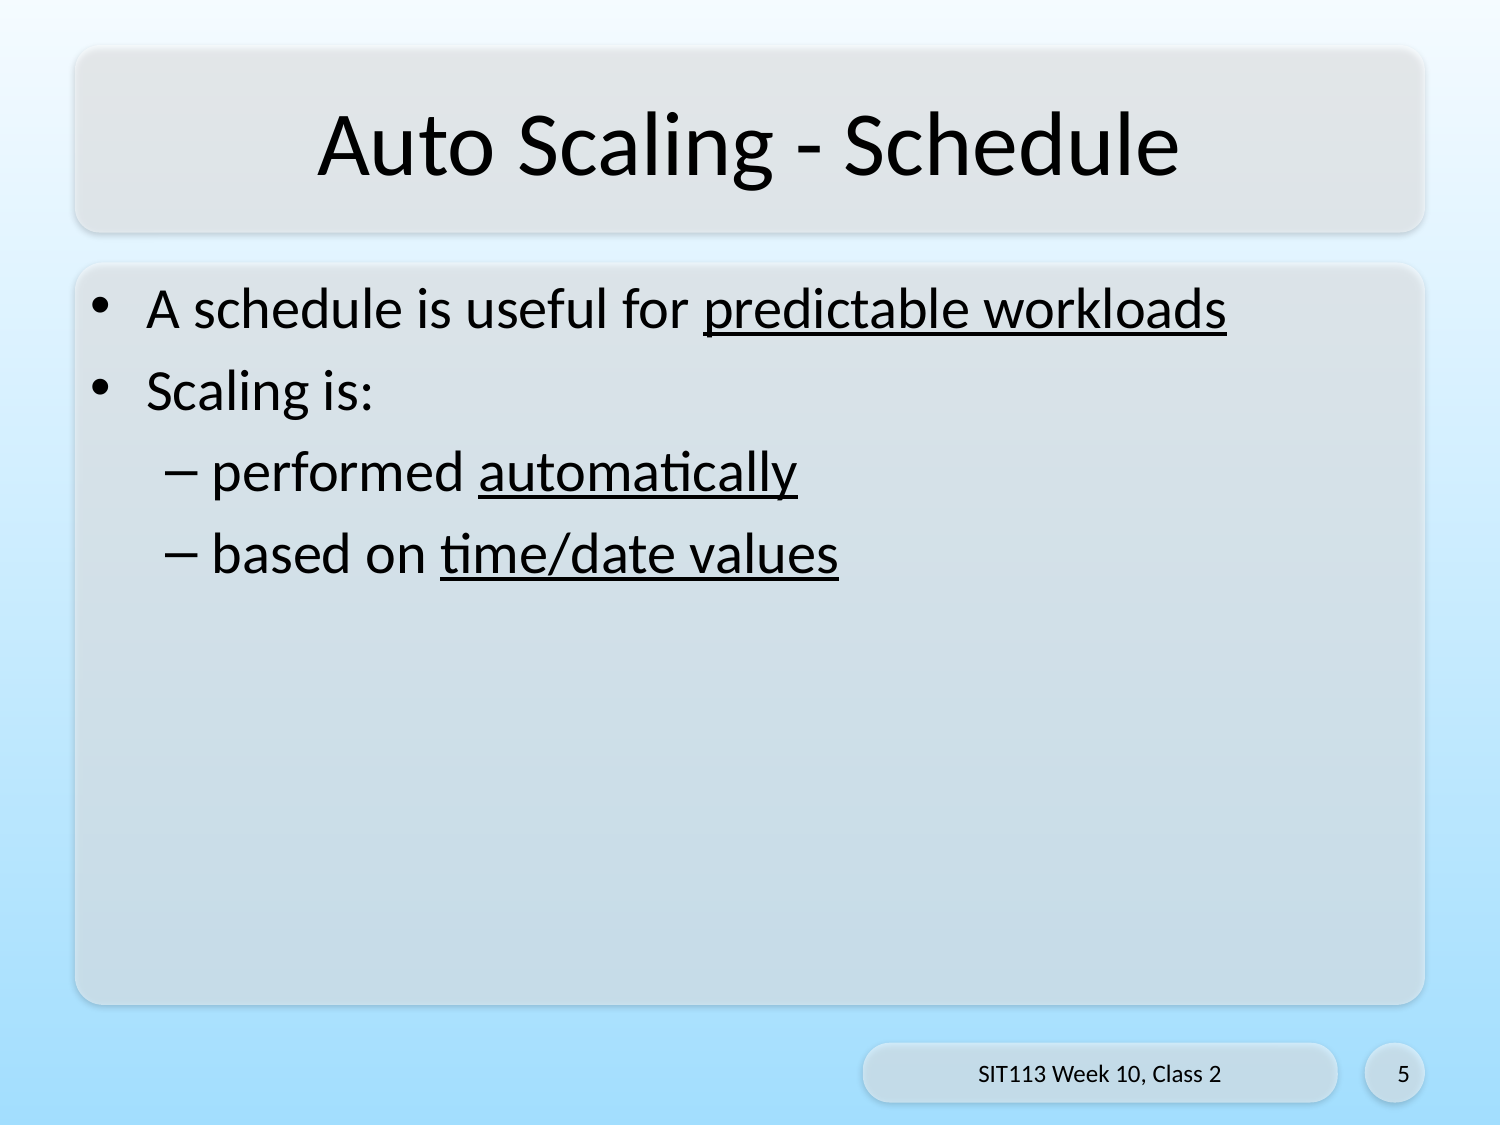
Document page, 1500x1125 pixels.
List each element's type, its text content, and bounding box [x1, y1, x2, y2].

footer SIT113 Week 10, Class 2 [862, 1042, 1338, 1103]
list A schedule is useful for predictable workloads Scaling is: performed automatically based on time/date values [75, 262, 1425, 1005]
slide_number 5 [1364, 1042, 1425, 1103]
title Auto Scaling - Schedule [75, 45, 1425, 233]
